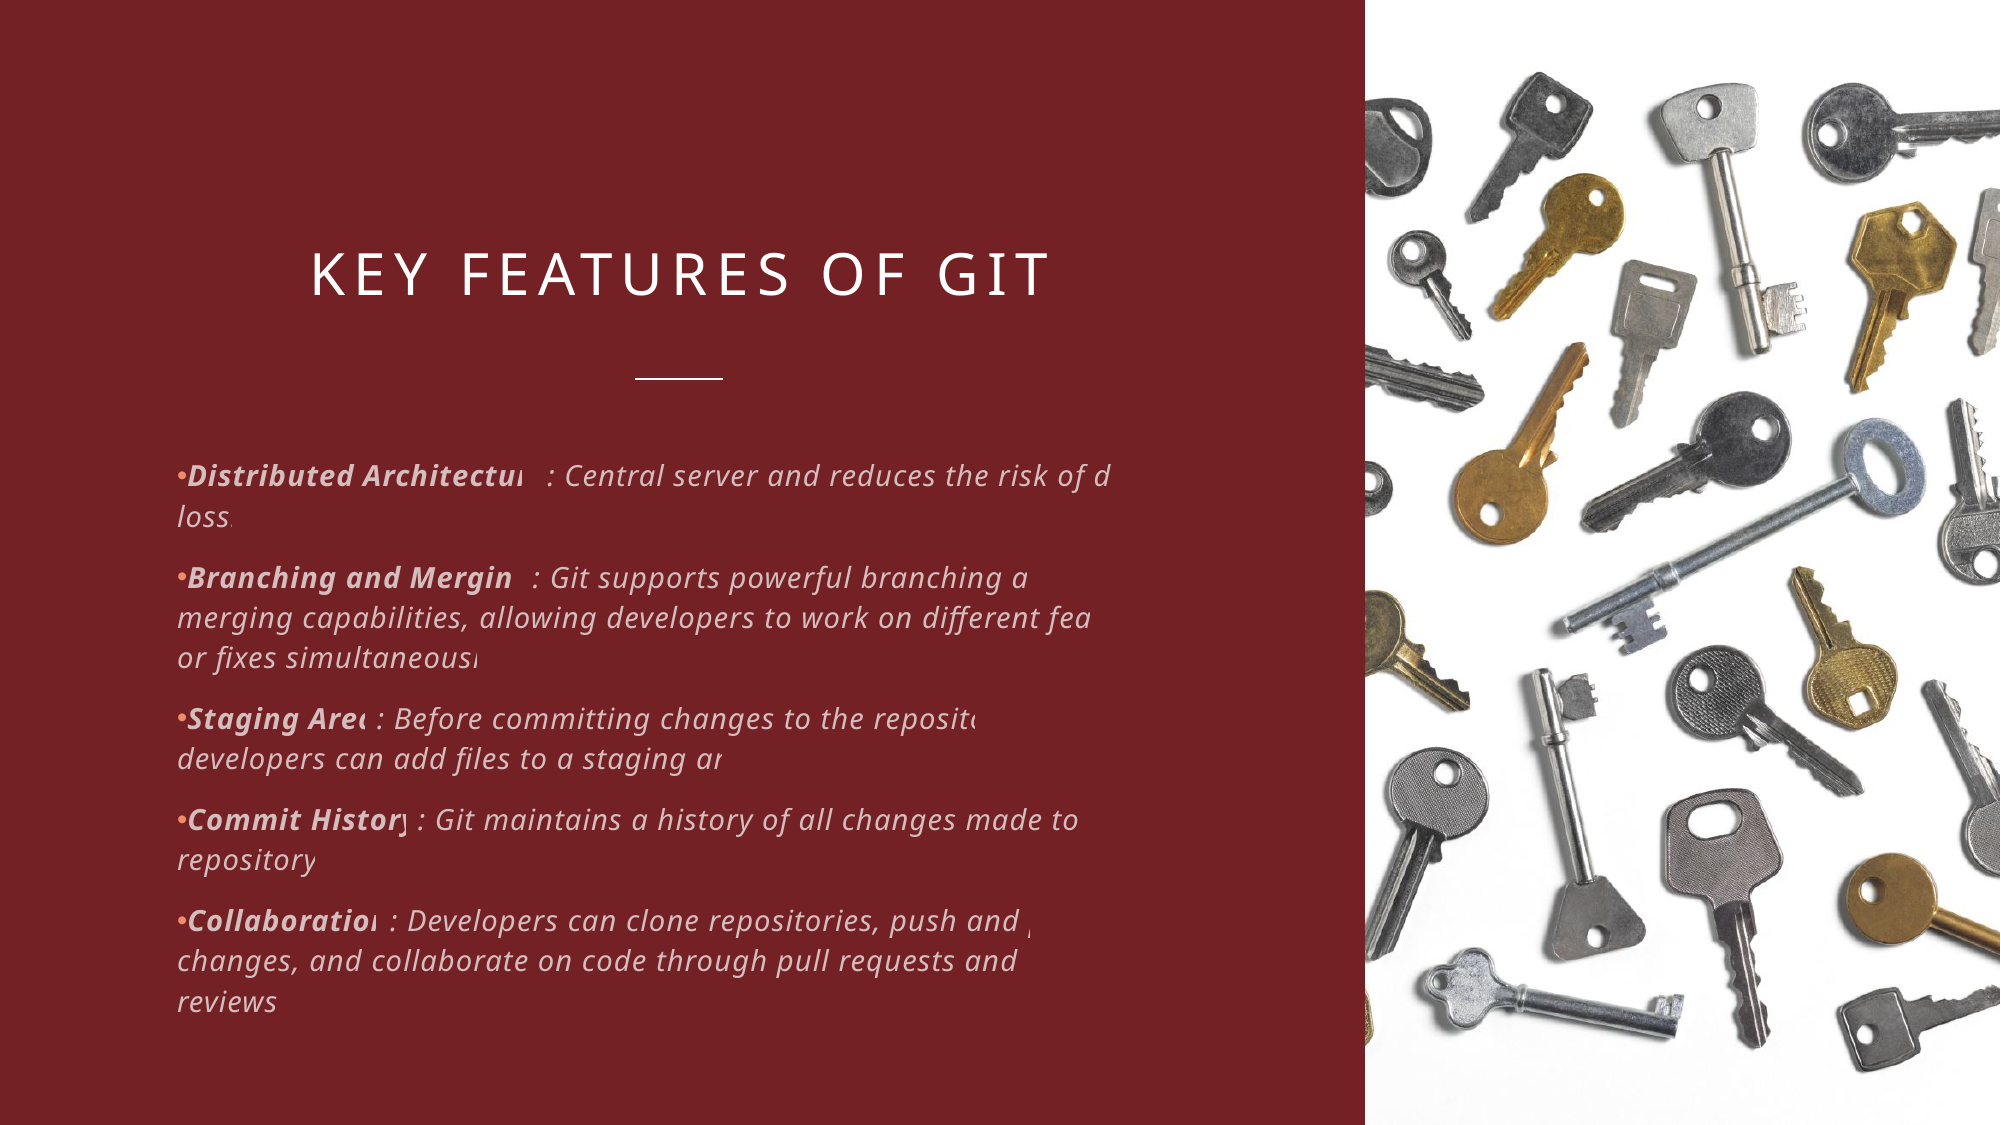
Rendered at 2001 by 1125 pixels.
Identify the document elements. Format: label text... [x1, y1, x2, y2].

title Key Features of Git [177, 141, 1182, 307]
subtitle Distributed Architecture: Central server and reduces the risk of data loss. Branching and Merging: Git supports powerful branching and merging capabilities, allowing developers to work on different features or fixes simultaneously. Staging Area: Before committing changes to the repository, developers can add files to a staging area. Commit History: Git maintains a history of all changes made to the repository. Collaboration: Developers can clone repositories, push and pull changes, and collaborate on code through pull requests and code reviews. [177, 452, 1182, 1016]
text_box [0, 0, 1364, 1125]
picture [1364, 0, 2000, 1125]
